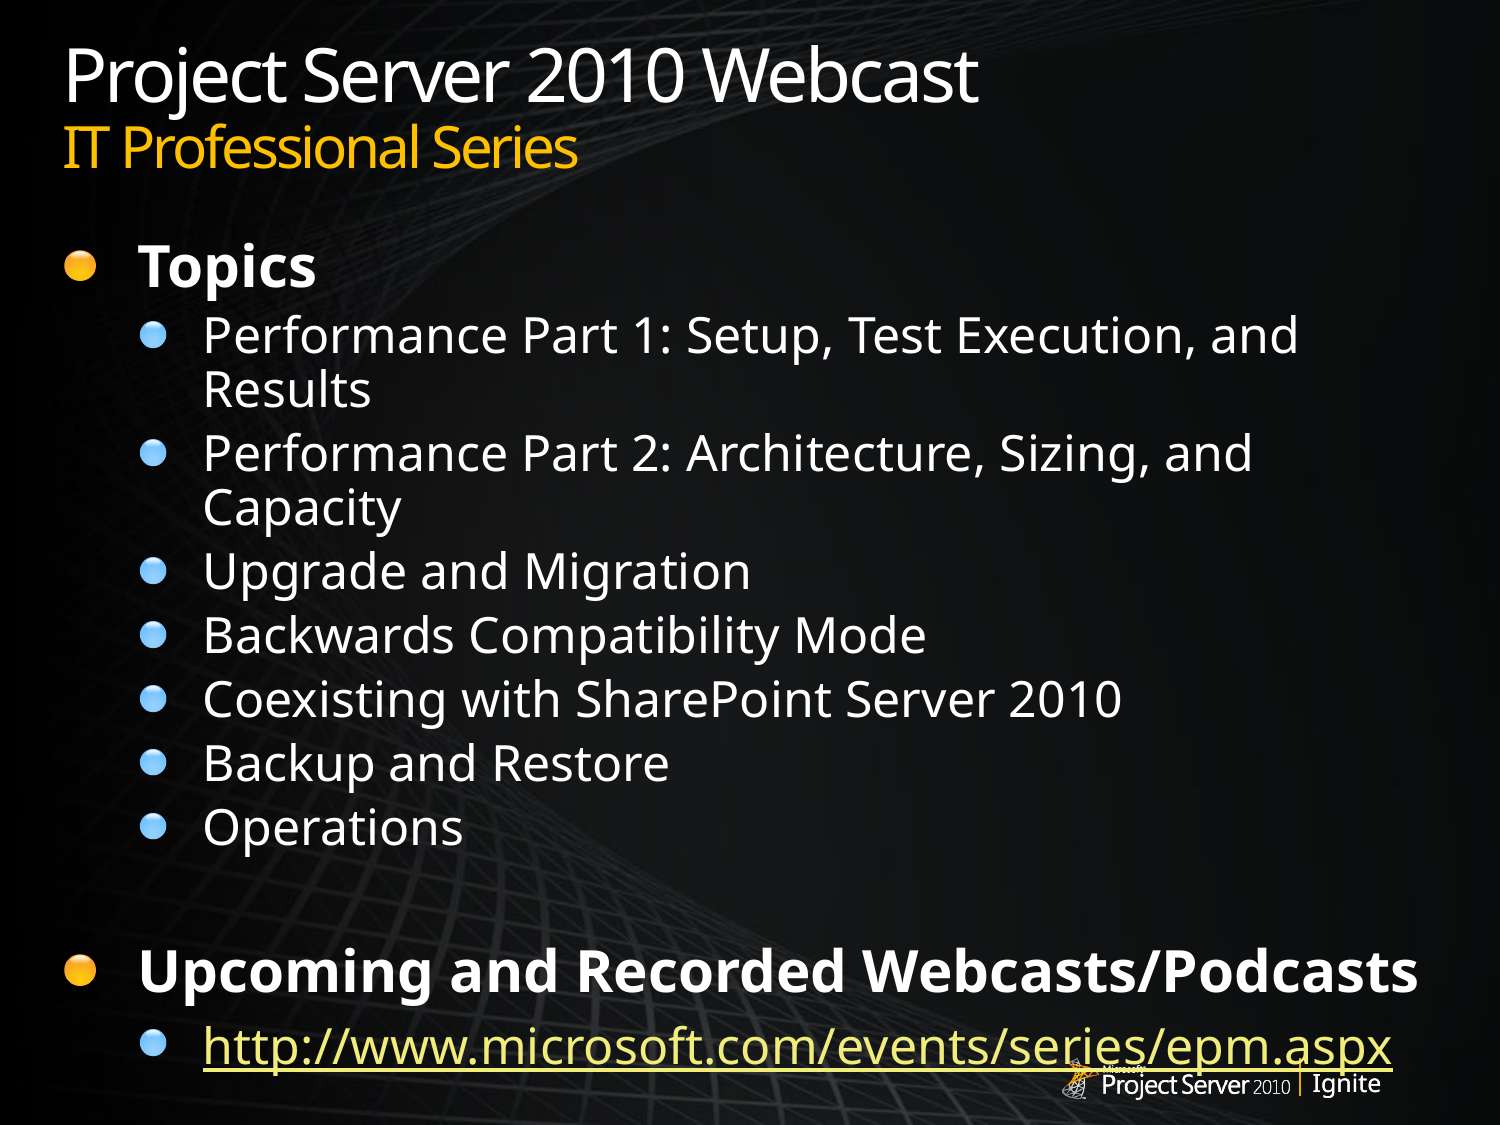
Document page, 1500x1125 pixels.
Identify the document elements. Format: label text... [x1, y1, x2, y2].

picture [0, 0, 1500, 1125]
title Project Server 2010 Webcast IT Professional Series [62, 37, 1438, 147]
list Topics Performance Part 1: Setup, Test Execution, and Results Performance Part 2: Architecture, Sizing, and Capacity Upgrade and Migration Backwards Compatibility Mode Coexisting with SharePoint Server 2010 Backup and Restore Operations Upcoming and Recorded Webcasts/Podcasts http://www.microsoft.com/events/series/epm.aspx [62, 237, 1438, 990]
